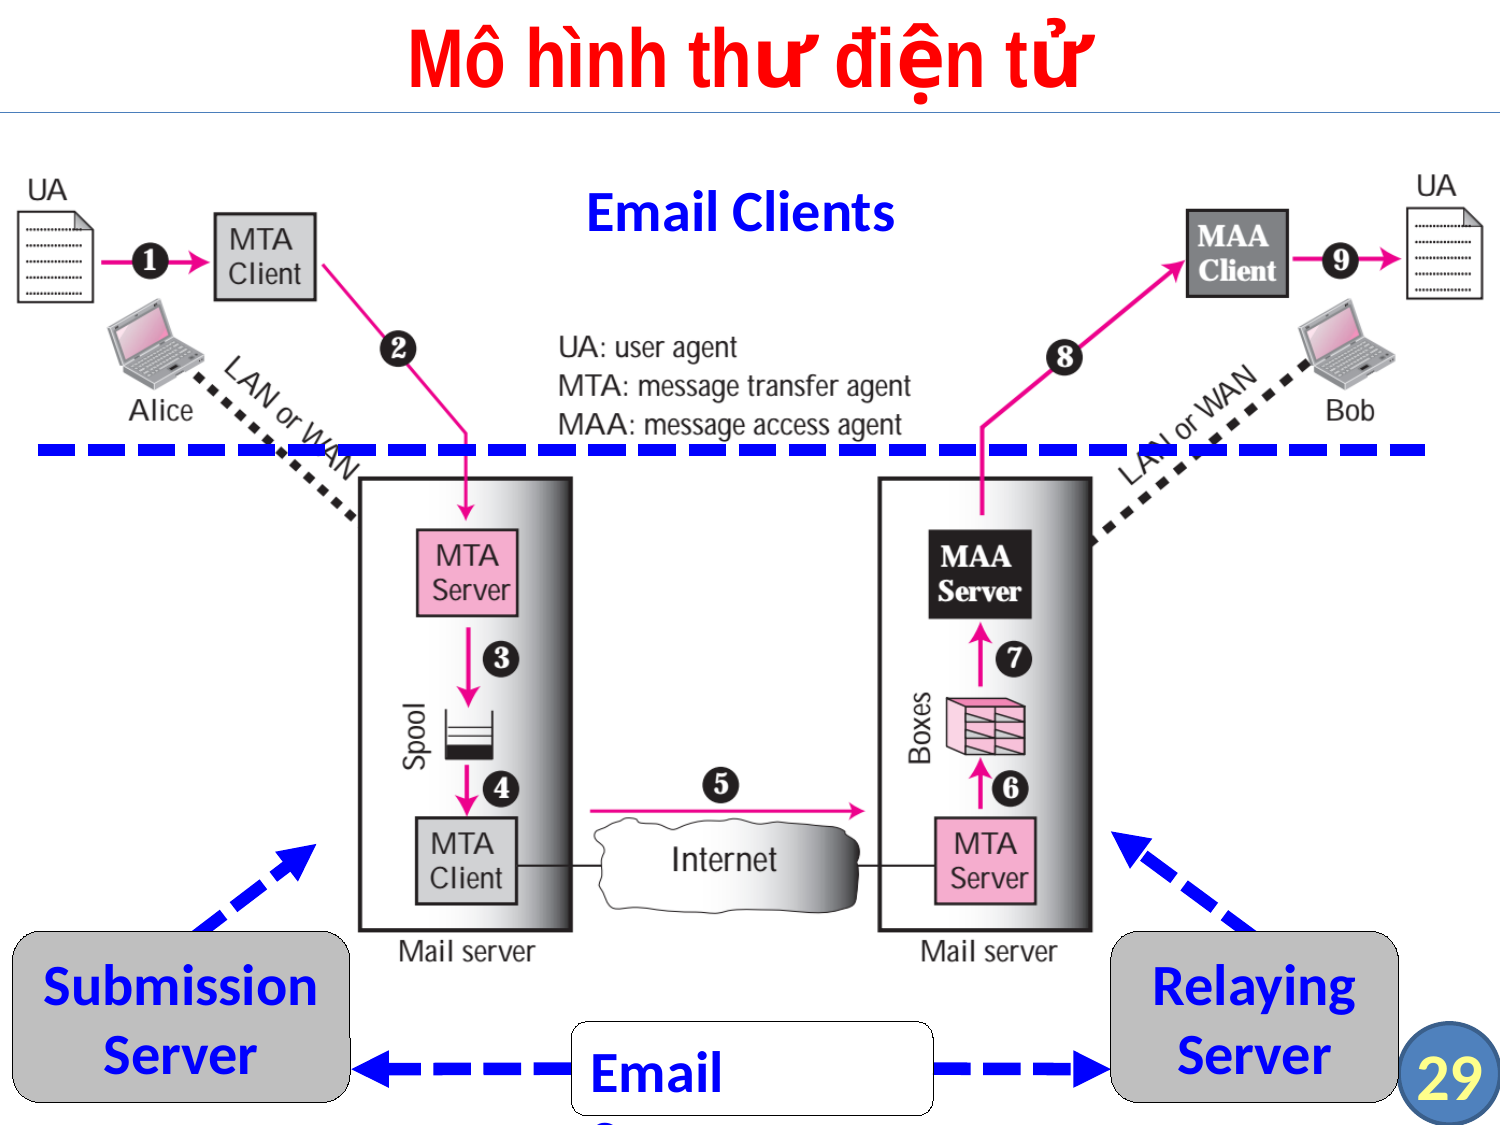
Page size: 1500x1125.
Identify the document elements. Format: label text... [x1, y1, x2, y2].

text_box Submission Server [12, 976, 351, 1103]
text_box Relaying Server [1110, 977, 1399, 1103]
slide_number 29 [1399, 1023, 1500, 1125]
text_box Email Servers [571, 1021, 934, 1116]
picture [12, 169, 1488, 970]
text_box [193, 843, 317, 938]
title Mô hình thư điện tử [0, 0, 1500, 113]
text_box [1110, 831, 1255, 938]
